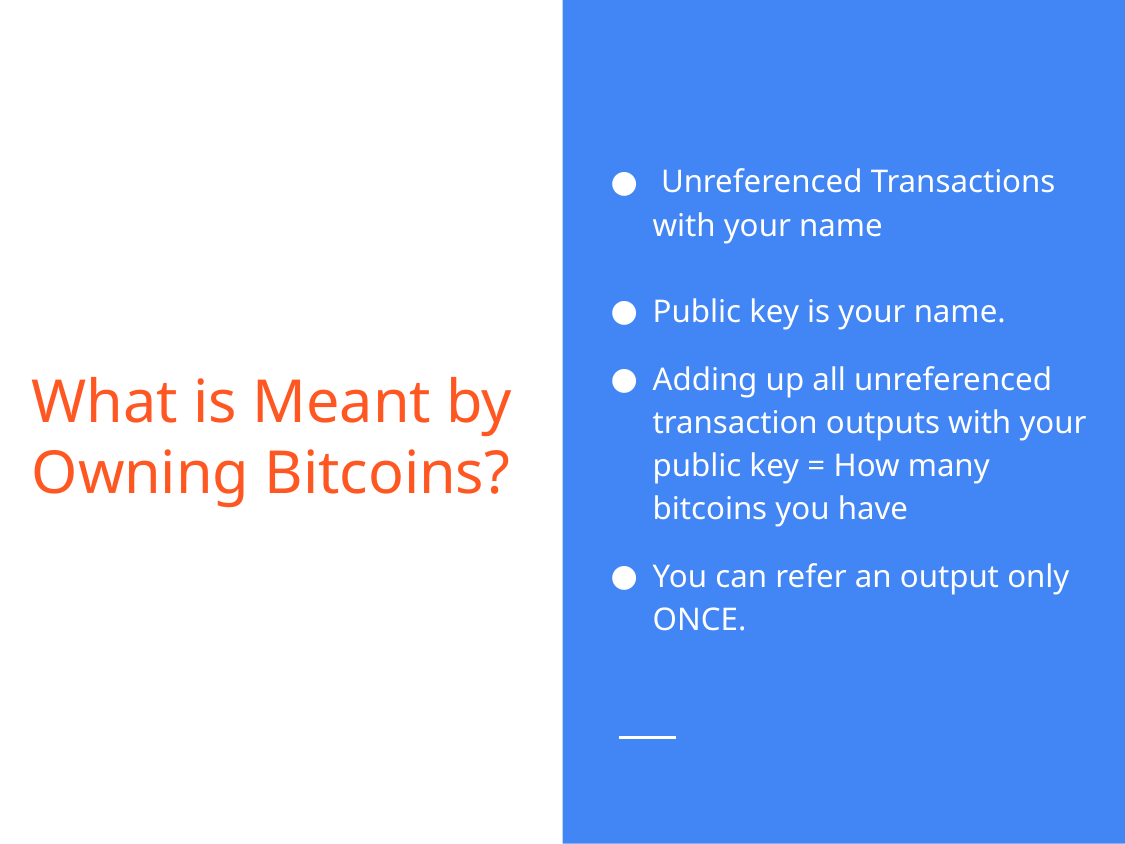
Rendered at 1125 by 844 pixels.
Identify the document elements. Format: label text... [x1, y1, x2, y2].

list Unreferenced Transactions with your name Public key is your name. Adding up all unreferenced transaction outputs with your public key = How many bitcoins you have You can refer an output only ONCE. [585, 139, 1105, 739]
title What is Meant by Owning Bitcoins? [20, 254, 553, 518]
